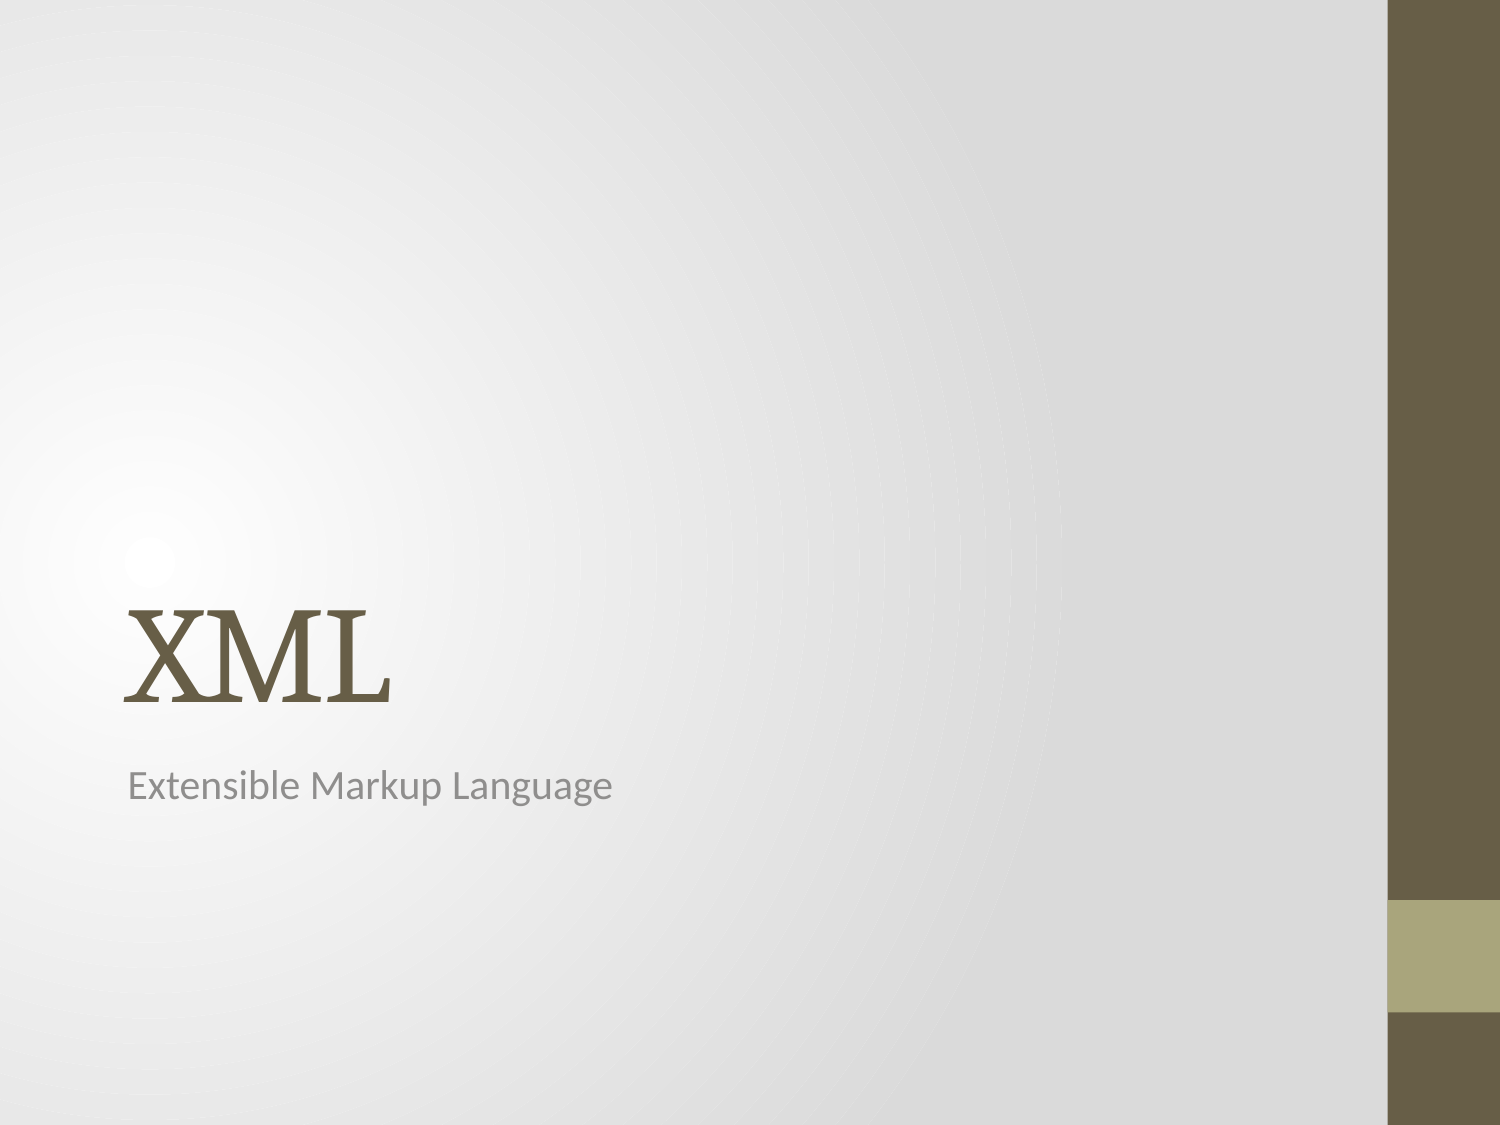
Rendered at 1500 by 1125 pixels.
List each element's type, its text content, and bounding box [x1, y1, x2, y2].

title XML [112, 312, 1350, 738]
subtitle Extensible Markup Language [112, 750, 1173, 925]
